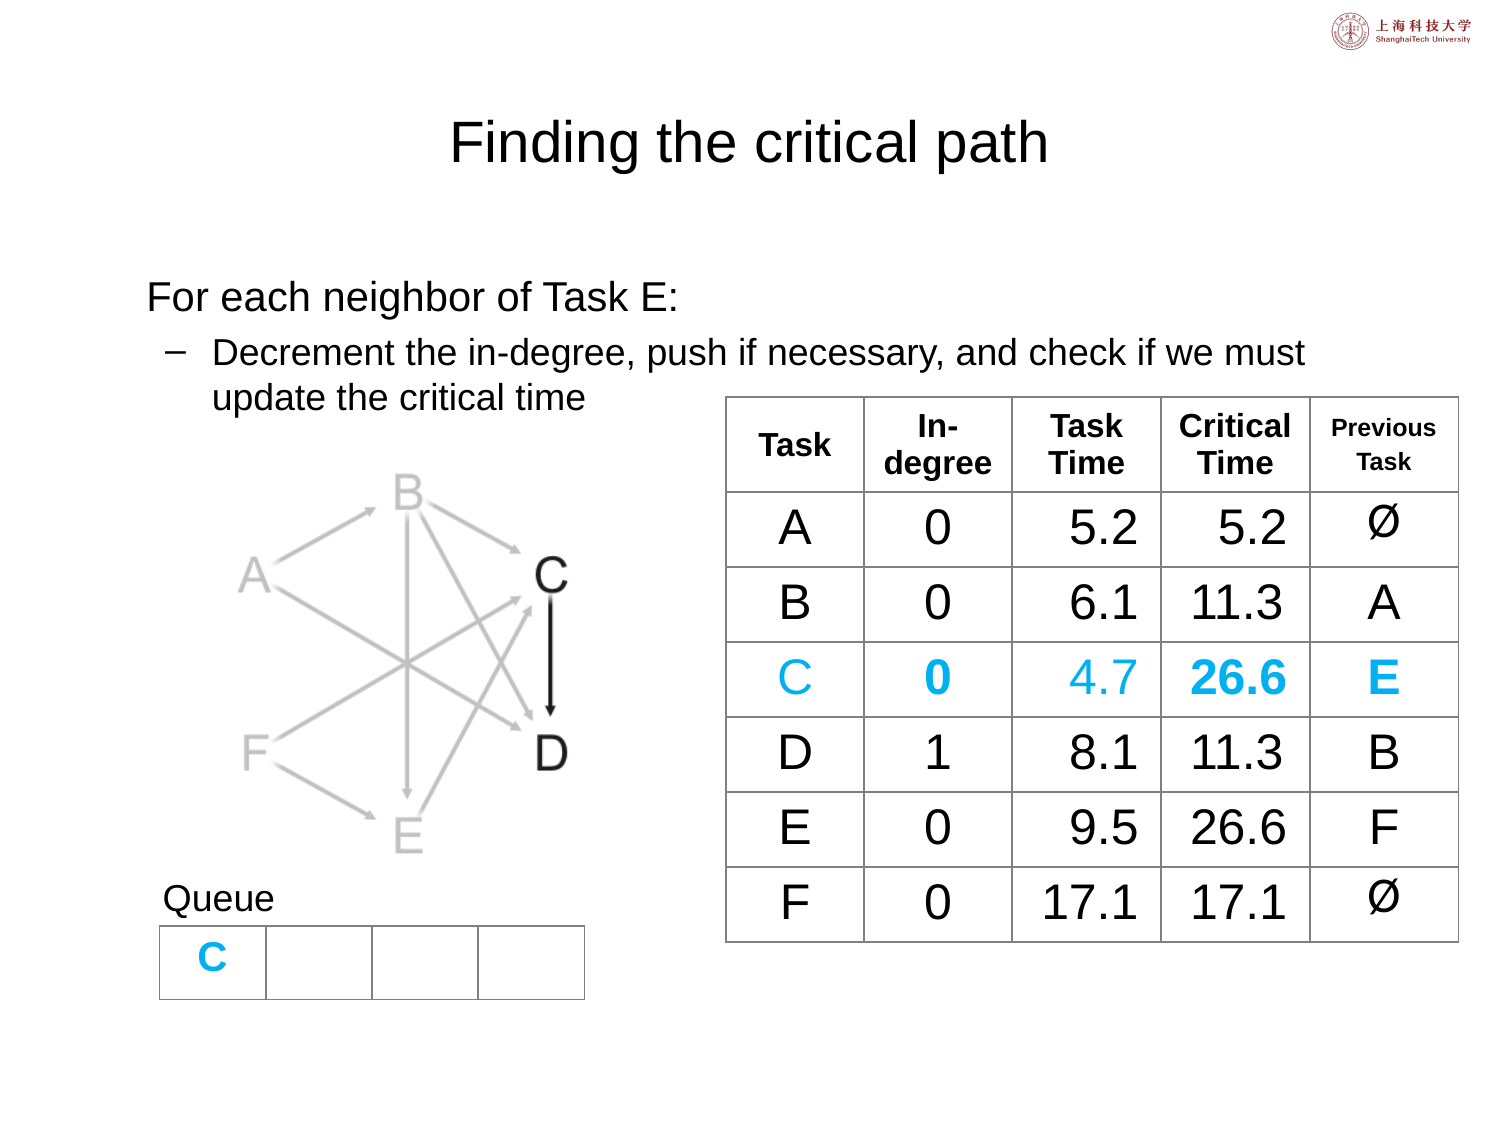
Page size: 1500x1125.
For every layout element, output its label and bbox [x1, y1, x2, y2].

table_header [373, 927, 477, 999]
table_cell [1162, 718, 1309, 791]
table_cell [727, 868, 863, 941]
table_cell [1013, 493, 1160, 566]
table_cell [727, 643, 863, 716]
table_cell [1311, 643, 1458, 716]
table_header [1162, 398, 1309, 491]
title [74, 44, 1426, 233]
table_cell [1013, 718, 1160, 791]
table_cell [865, 568, 1011, 641]
table_cell [865, 793, 1011, 866]
table_header [727, 398, 863, 491]
table_header [160, 927, 265, 999]
table_cell [1311, 718, 1458, 791]
table_cell [727, 493, 863, 566]
table_header [1311, 398, 1458, 491]
table_cell [1162, 568, 1309, 641]
picture [218, 456, 586, 871]
table_cell [727, 793, 863, 866]
table_cell [1013, 643, 1160, 716]
table_cell [865, 718, 1011, 791]
table_cell [1013, 568, 1160, 641]
text_box [147, 866, 290, 927]
table_cell [1013, 868, 1160, 941]
table_cell [1311, 868, 1458, 941]
table_cell [1311, 568, 1458, 641]
list [74, 262, 1426, 1006]
picture [1327, 0, 1478, 109]
table_cell [1162, 643, 1309, 716]
table_cell [1013, 793, 1160, 866]
table_cell [1162, 868, 1309, 941]
table_cell [1162, 493, 1309, 566]
table_cell [727, 568, 863, 641]
table_cell [1311, 493, 1458, 566]
table_cell [727, 718, 863, 791]
table_header [1013, 398, 1160, 491]
table_cell [865, 493, 1011, 566]
table_cell [1311, 793, 1458, 866]
table_cell [865, 868, 1011, 941]
table_cell [865, 643, 1011, 716]
table_header [865, 398, 1011, 491]
table_header [267, 927, 371, 999]
table_cell [1162, 793, 1309, 866]
table_header [479, 927, 584, 999]
